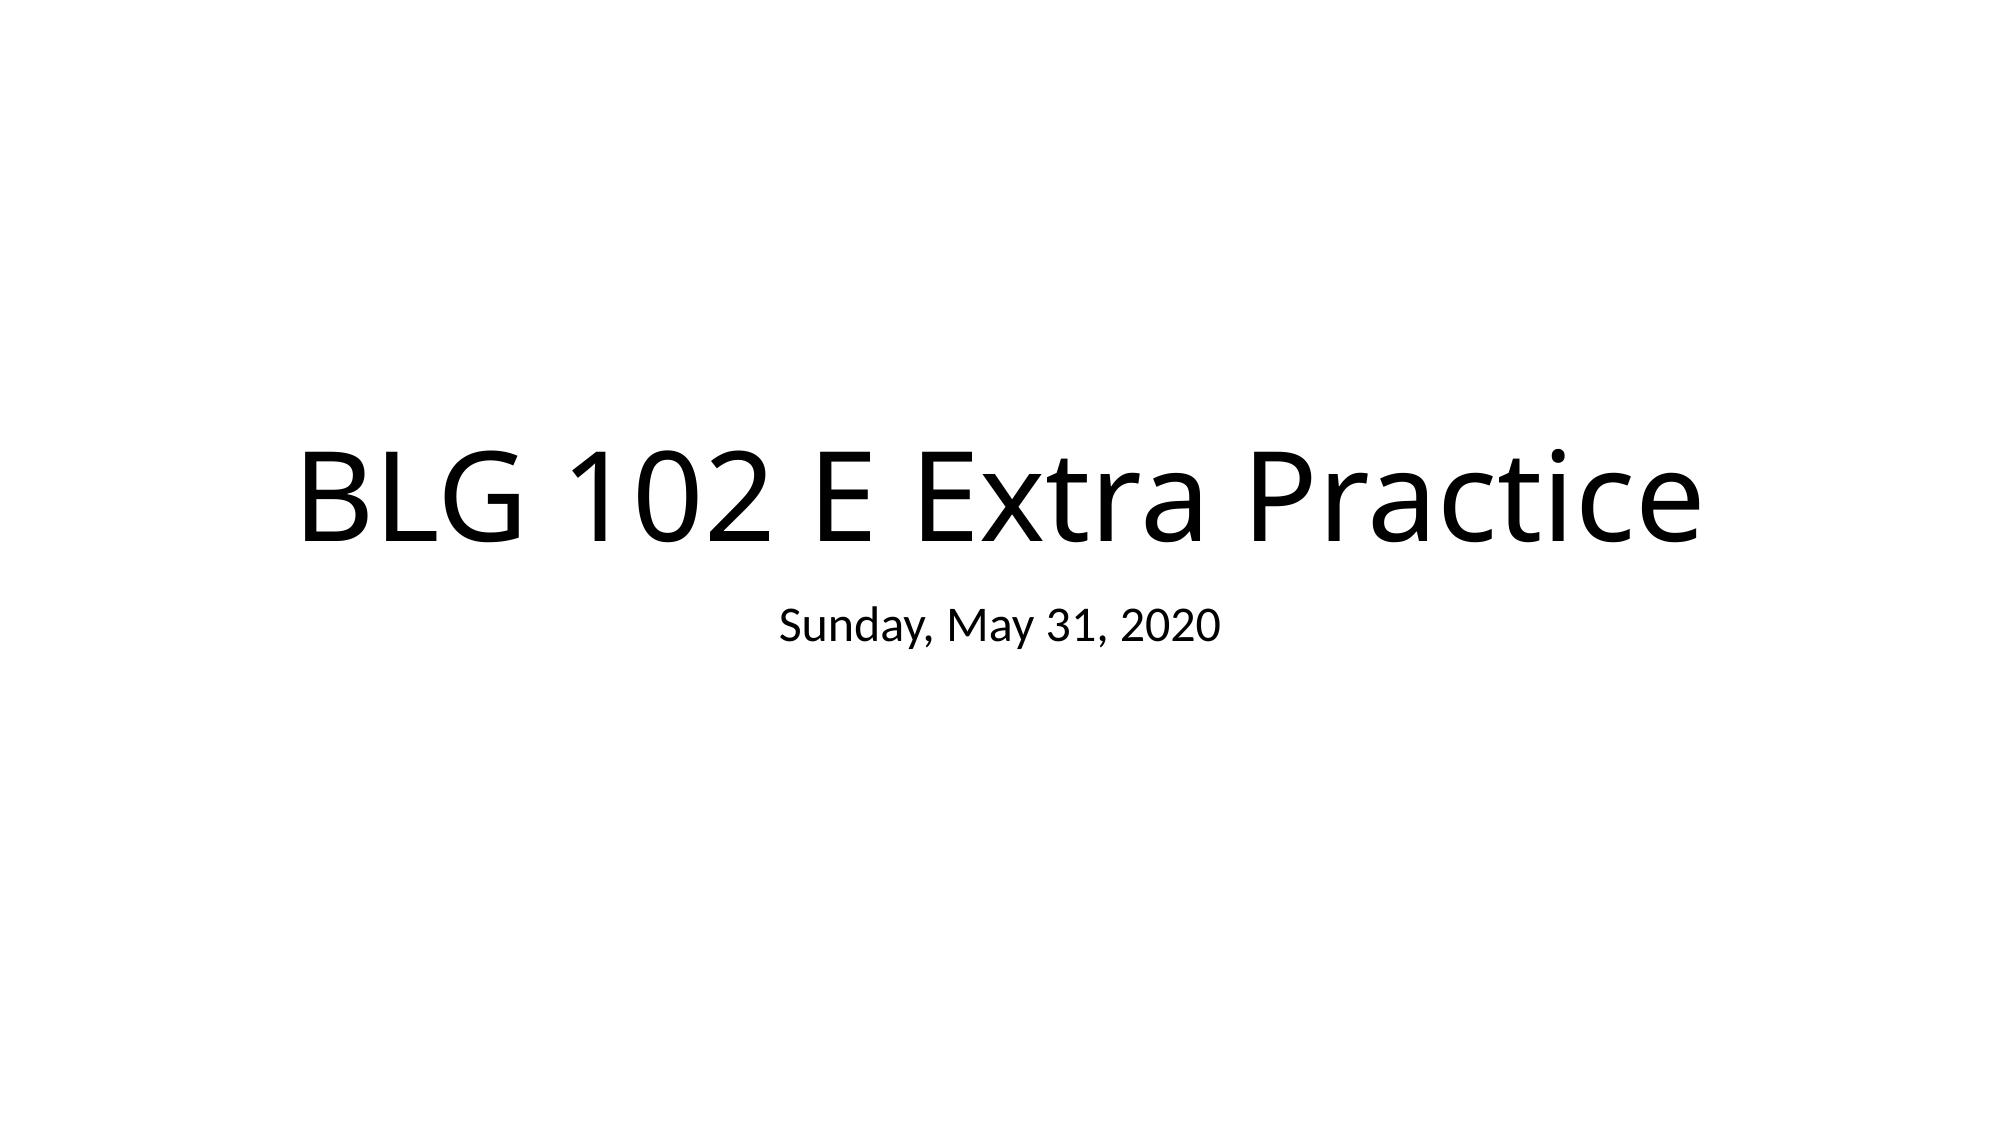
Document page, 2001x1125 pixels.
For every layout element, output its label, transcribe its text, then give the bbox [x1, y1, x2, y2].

title BLG 102 E Extra Practice [249, 184, 1750, 576]
subtitle Sunday, May 31, 2020 [249, 590, 1750, 863]
